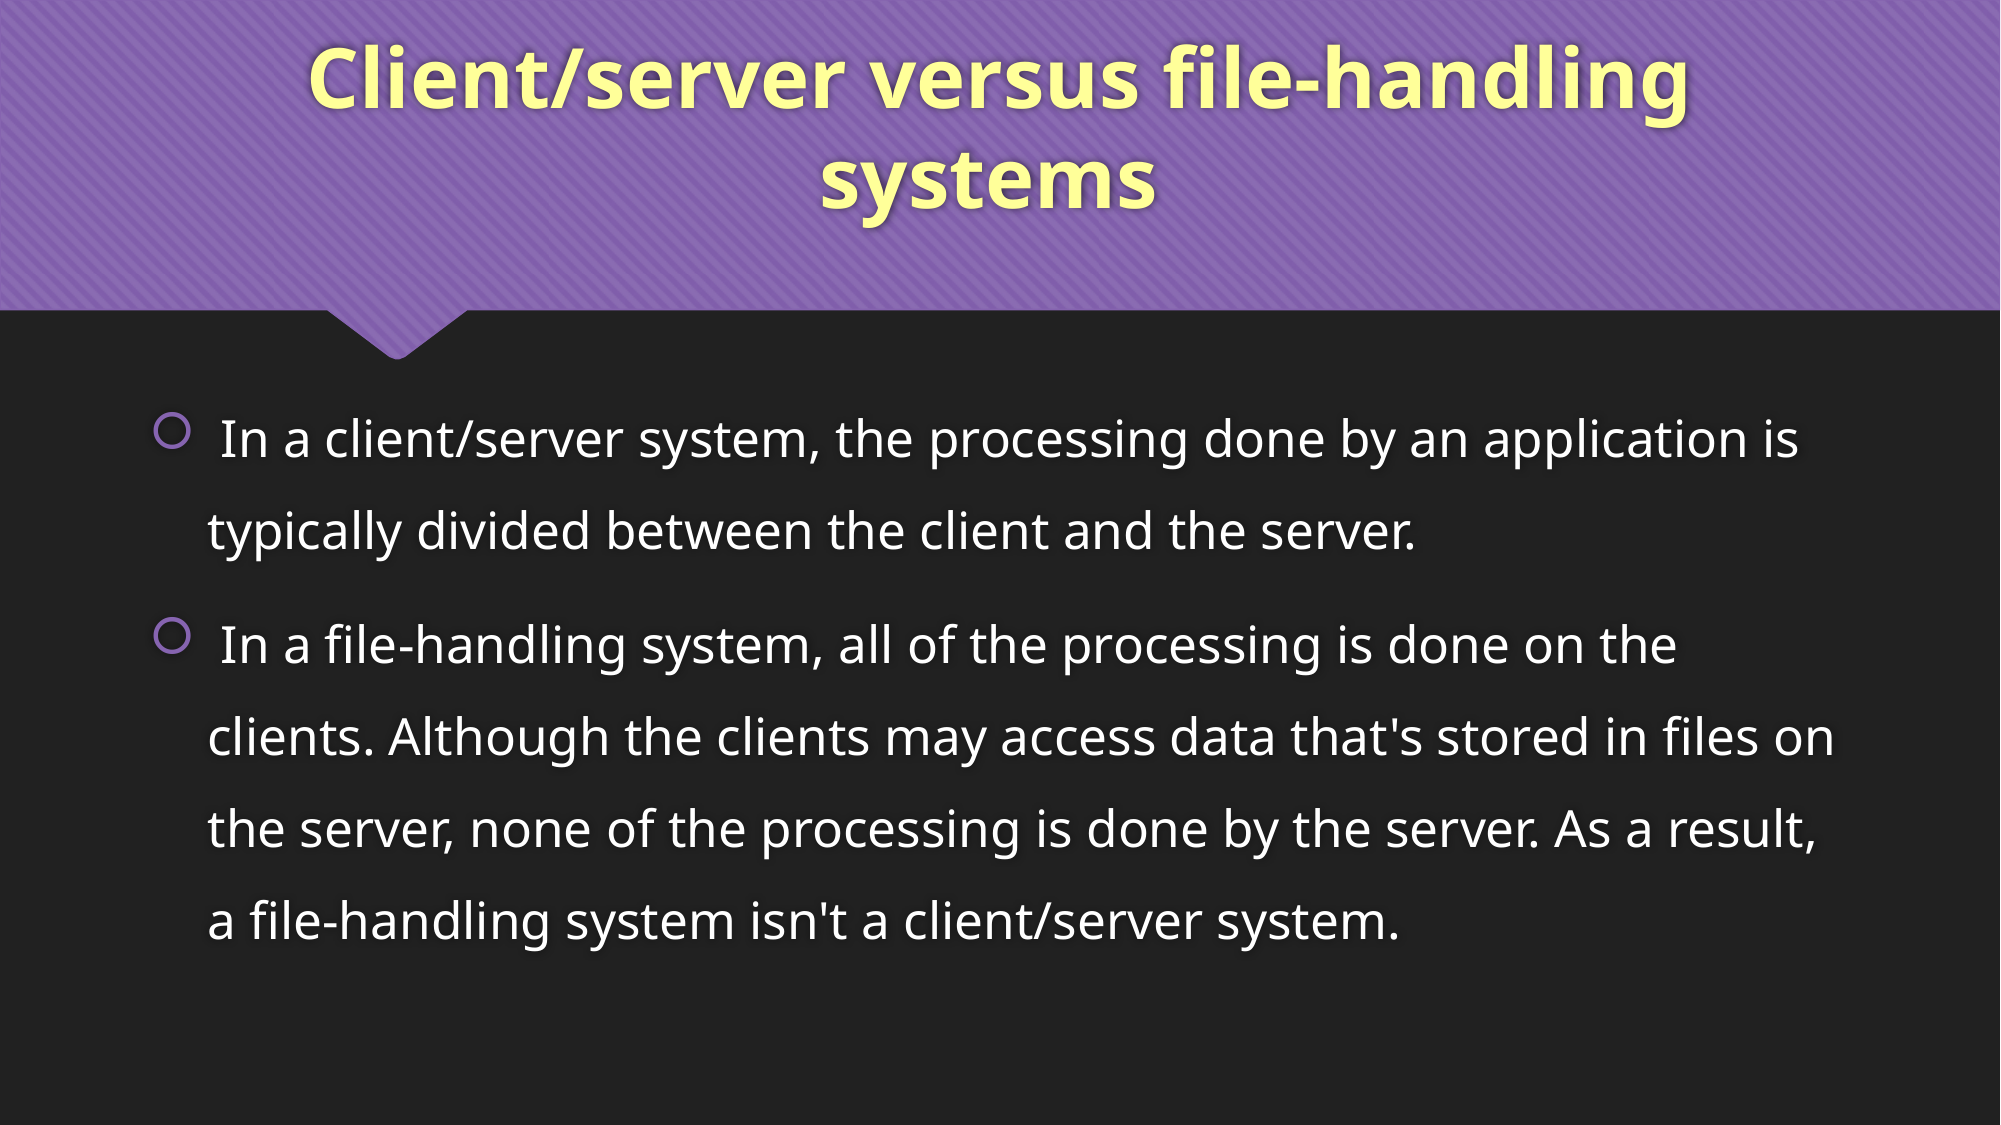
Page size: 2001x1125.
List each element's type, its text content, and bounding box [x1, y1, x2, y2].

title Client/server versus file-handling systems [132, 73, 1868, 233]
list In a client/server system, the processing done by an application is typically divided between the client and the server. In a file-handling system, all of the processing is done on the clients. Although the clients may access data that's stored in files on the server, none of the processing is done by the server. As a result, a file-handling system isn't a client/server system. [134, 364, 1866, 962]
